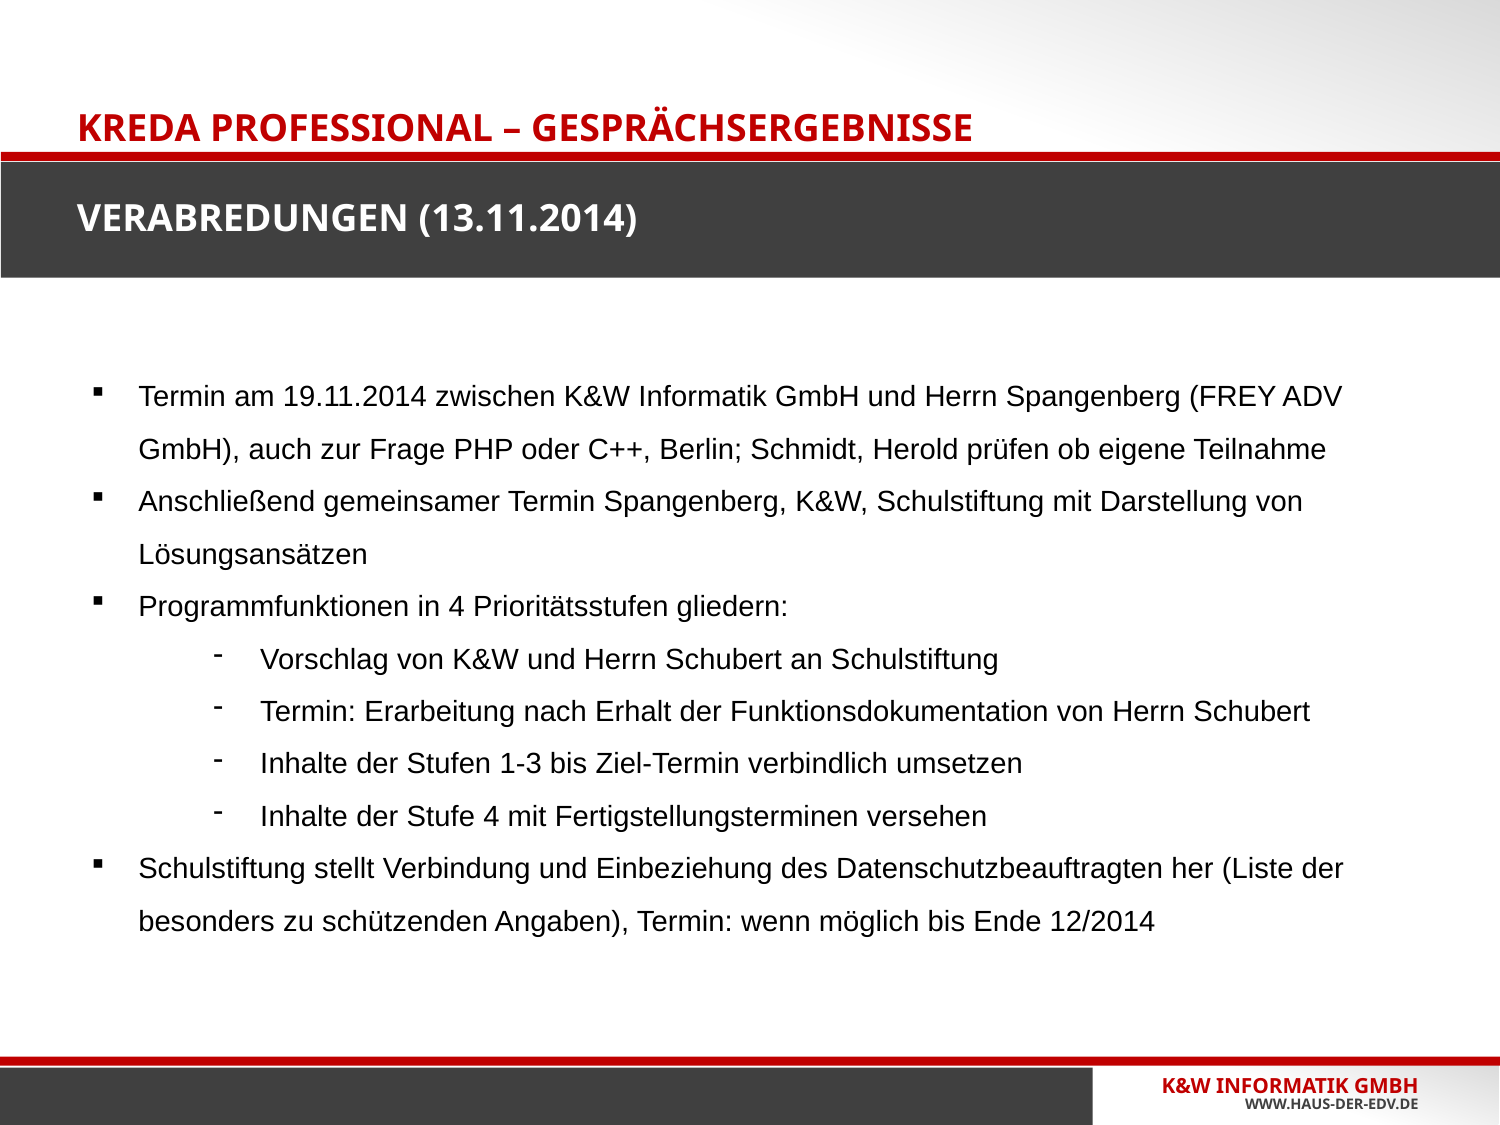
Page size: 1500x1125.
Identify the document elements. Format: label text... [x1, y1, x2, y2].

text_box Termin am 19.11.2014 zwischen K&W Informatik GmbH und Herrn Spangenberg (FREY ADV GmbH), auch zur Frage PHP oder C++, Berlin; Schmidt, Herold prüfen ob eigene Teilnahme Anschließend gemeinsamer Termin Spangenberg, K&W, Schulstiftung mit Darstellung von Lösungsansätzen Programmfunktionen in 4 Prioritätsstufen gliedern: Vorschlag von K&W und Herrn Schubert an Schulstiftung Termin: Erarbeitung nach Erhalt der Funktionsdokumentation von Herrn Schubert Inhalte der Stufen 1-3 bis Ziel-Termin verbindlich umsetzen Inhalte der Stufe 4 mit Fertigstellungsterminen versehen Schulstiftung stellt Verbindung und Einbeziehung des Datenschutzbeauftragten her (Liste der besonders zu schützenden Angaben), Termin: wenn möglich bis Ende 12/2014 [76, 352, 1412, 945]
title Kreda Professional – Gesprächsergebnisse Verabredungen (13.11.2014) [62, 96, 1412, 252]
